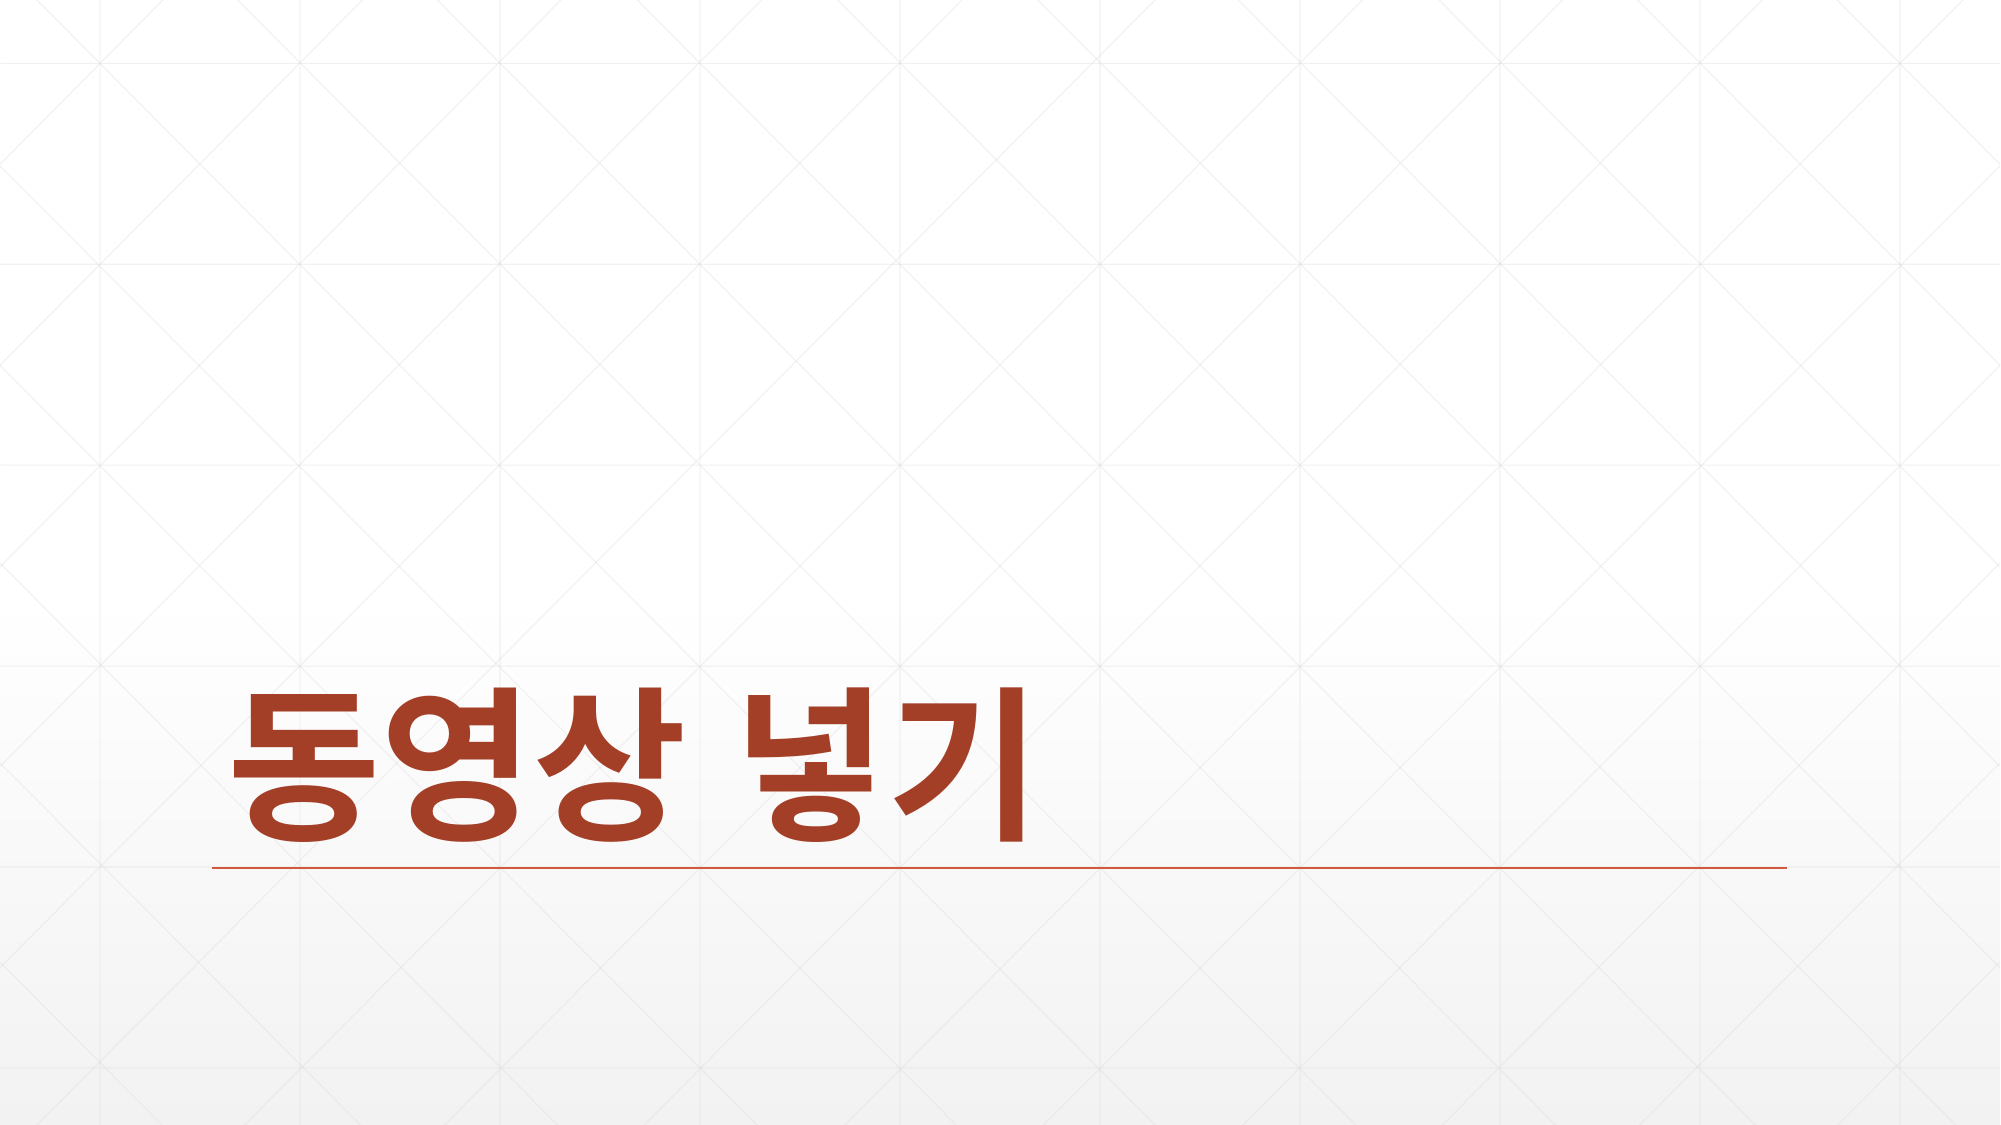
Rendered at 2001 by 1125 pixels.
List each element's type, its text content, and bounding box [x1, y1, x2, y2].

title 동영상 넣기 [212, 313, 1788, 869]
